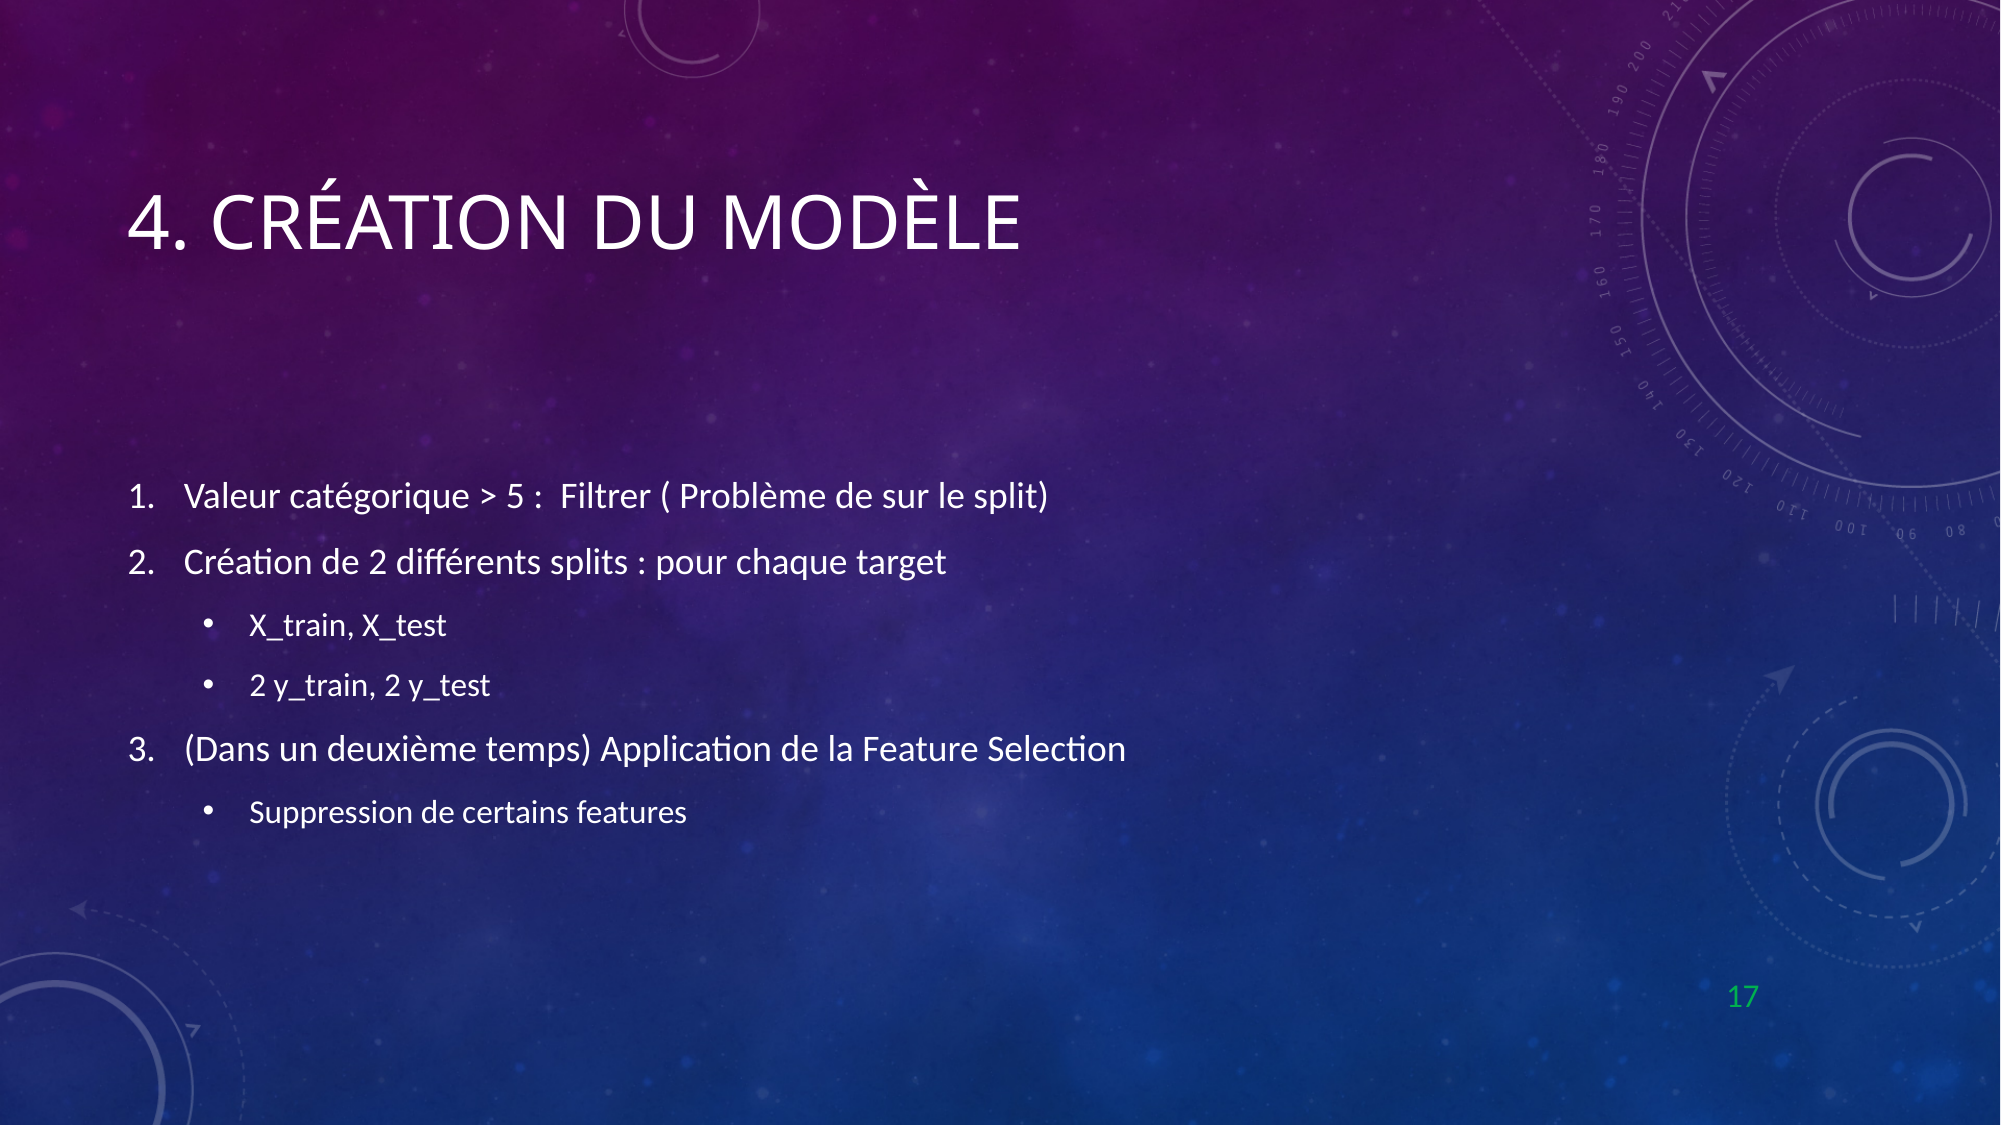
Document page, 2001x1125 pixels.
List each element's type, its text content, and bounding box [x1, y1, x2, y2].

title 4. Création du modèle [112, 99, 1775, 339]
slide_number 17 [1684, 963, 1775, 1025]
picture [0, 0, 2001, 1125]
list Valeur catégorique > 5 : Filtrer ( Problème de sur le split) Création de 2 différents splits : pour chaque target X_train, X_test 2 y_train, 2 y_test (Dans un deuxième temps) Application de la Feature Selection Suppression de certains features [112, 351, 1775, 950]
